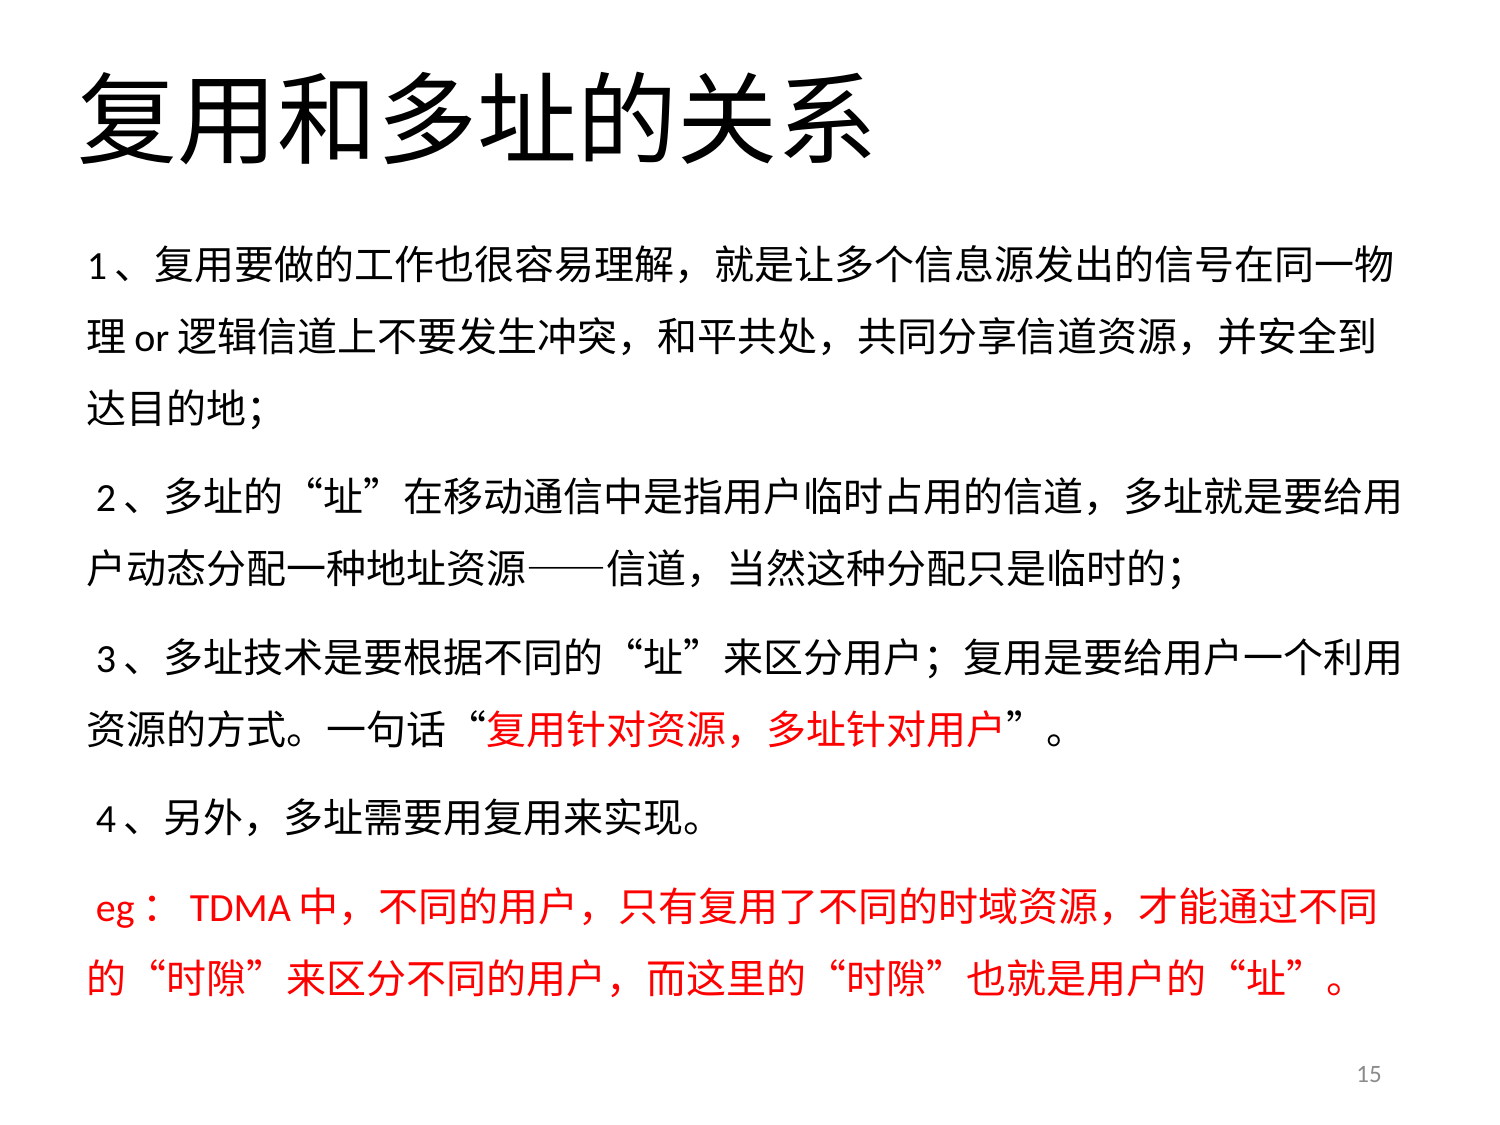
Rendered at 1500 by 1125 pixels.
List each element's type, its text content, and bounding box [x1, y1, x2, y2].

list 1、复用要做的工作也很容易理解，就是让多个信息源发出的信号在同一物理or逻辑信道上不要发生冲突，和平共处，共同分享信道资源，并安全到达目的地； 2、多址的“址”在移动通信中是指用户临时占用的信道，多址就是要给用户动态分配一种地址资源——信道，当然这种分配只是临时的； 3、多址技术是要根据不同的“址”来区分用户；复用是要给用户一个利用资源的方式。一句话“复用针对资源，多址针对用户”。 4、另外，多址需要用复用来实现。 eg：TDMA中，不同的用户，只有复用了不同的时域资源，才能通过不同的“时隙”来区分不同的用户，而这里的“时隙”也就是用户的“址”。 [71, 208, 1425, 1021]
title 复用和多址的关系 [62, 62, 1357, 186]
slide_number 15 [1059, 1042, 1397, 1103]
